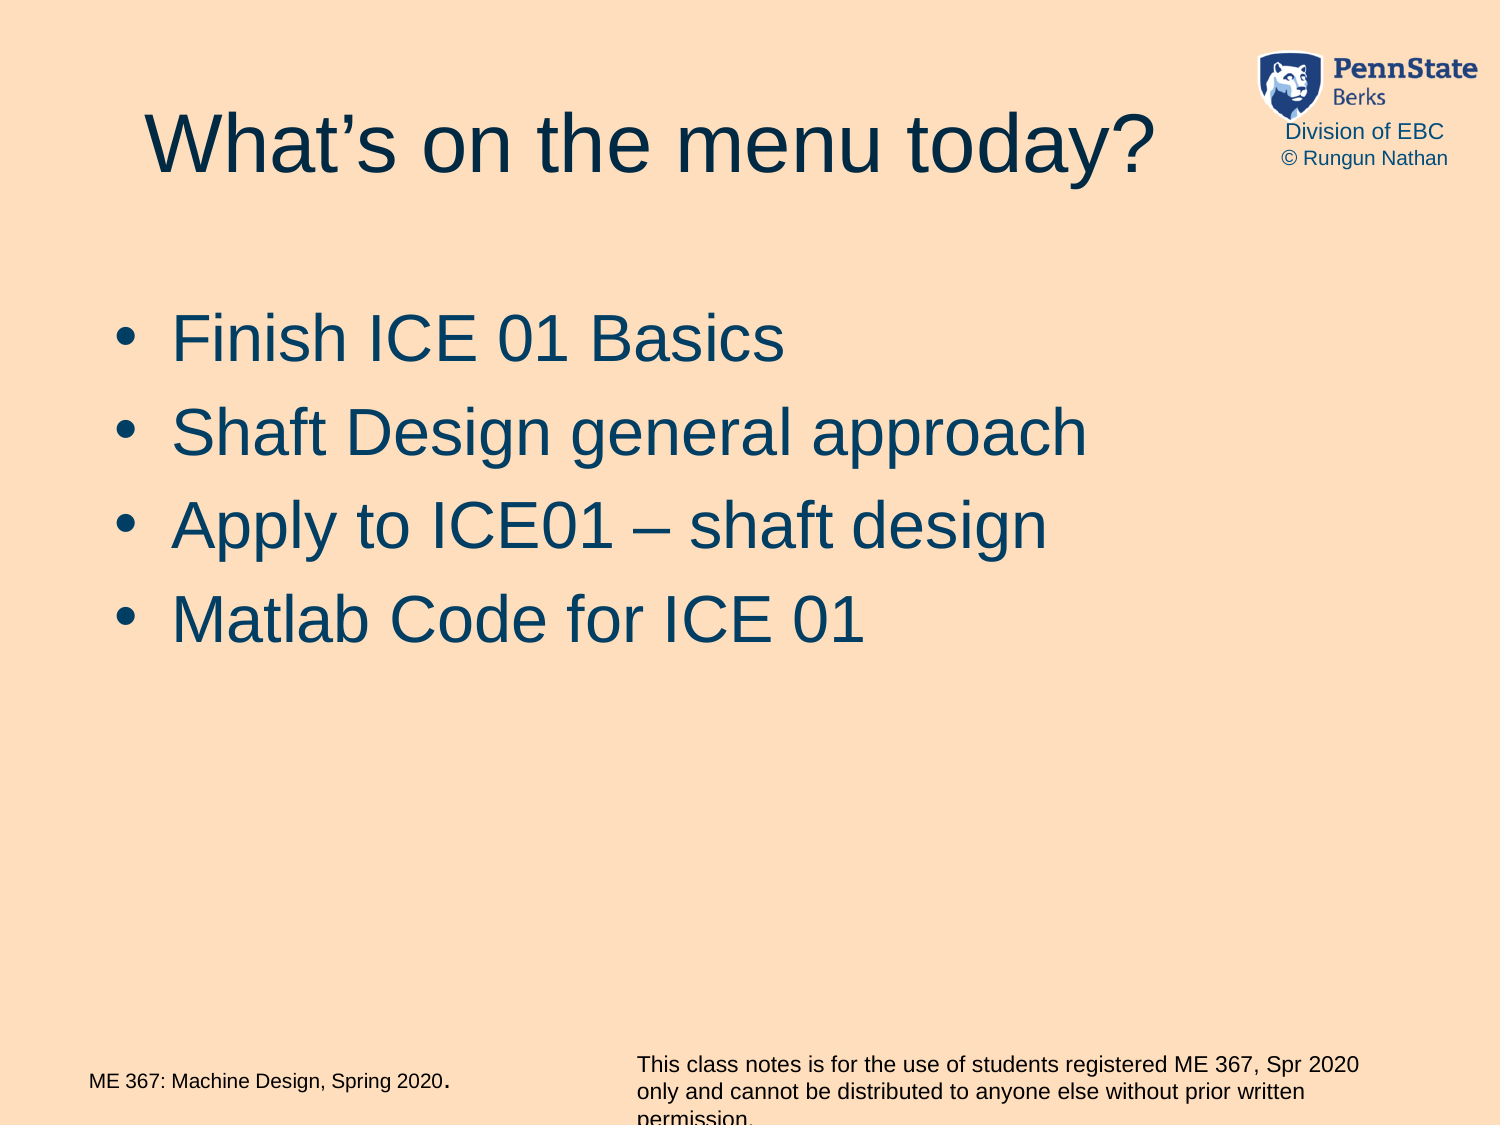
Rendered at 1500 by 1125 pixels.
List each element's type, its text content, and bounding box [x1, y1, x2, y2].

picture [1252, 45, 1478, 130]
list Finish ICE 01 Basics Shaft Design general approach Apply to ICE01 – shaft design Matlab Code for ICE 01 [99, 287, 1429, 1035]
title What’s on the menu today? [75, 45, 1228, 233]
